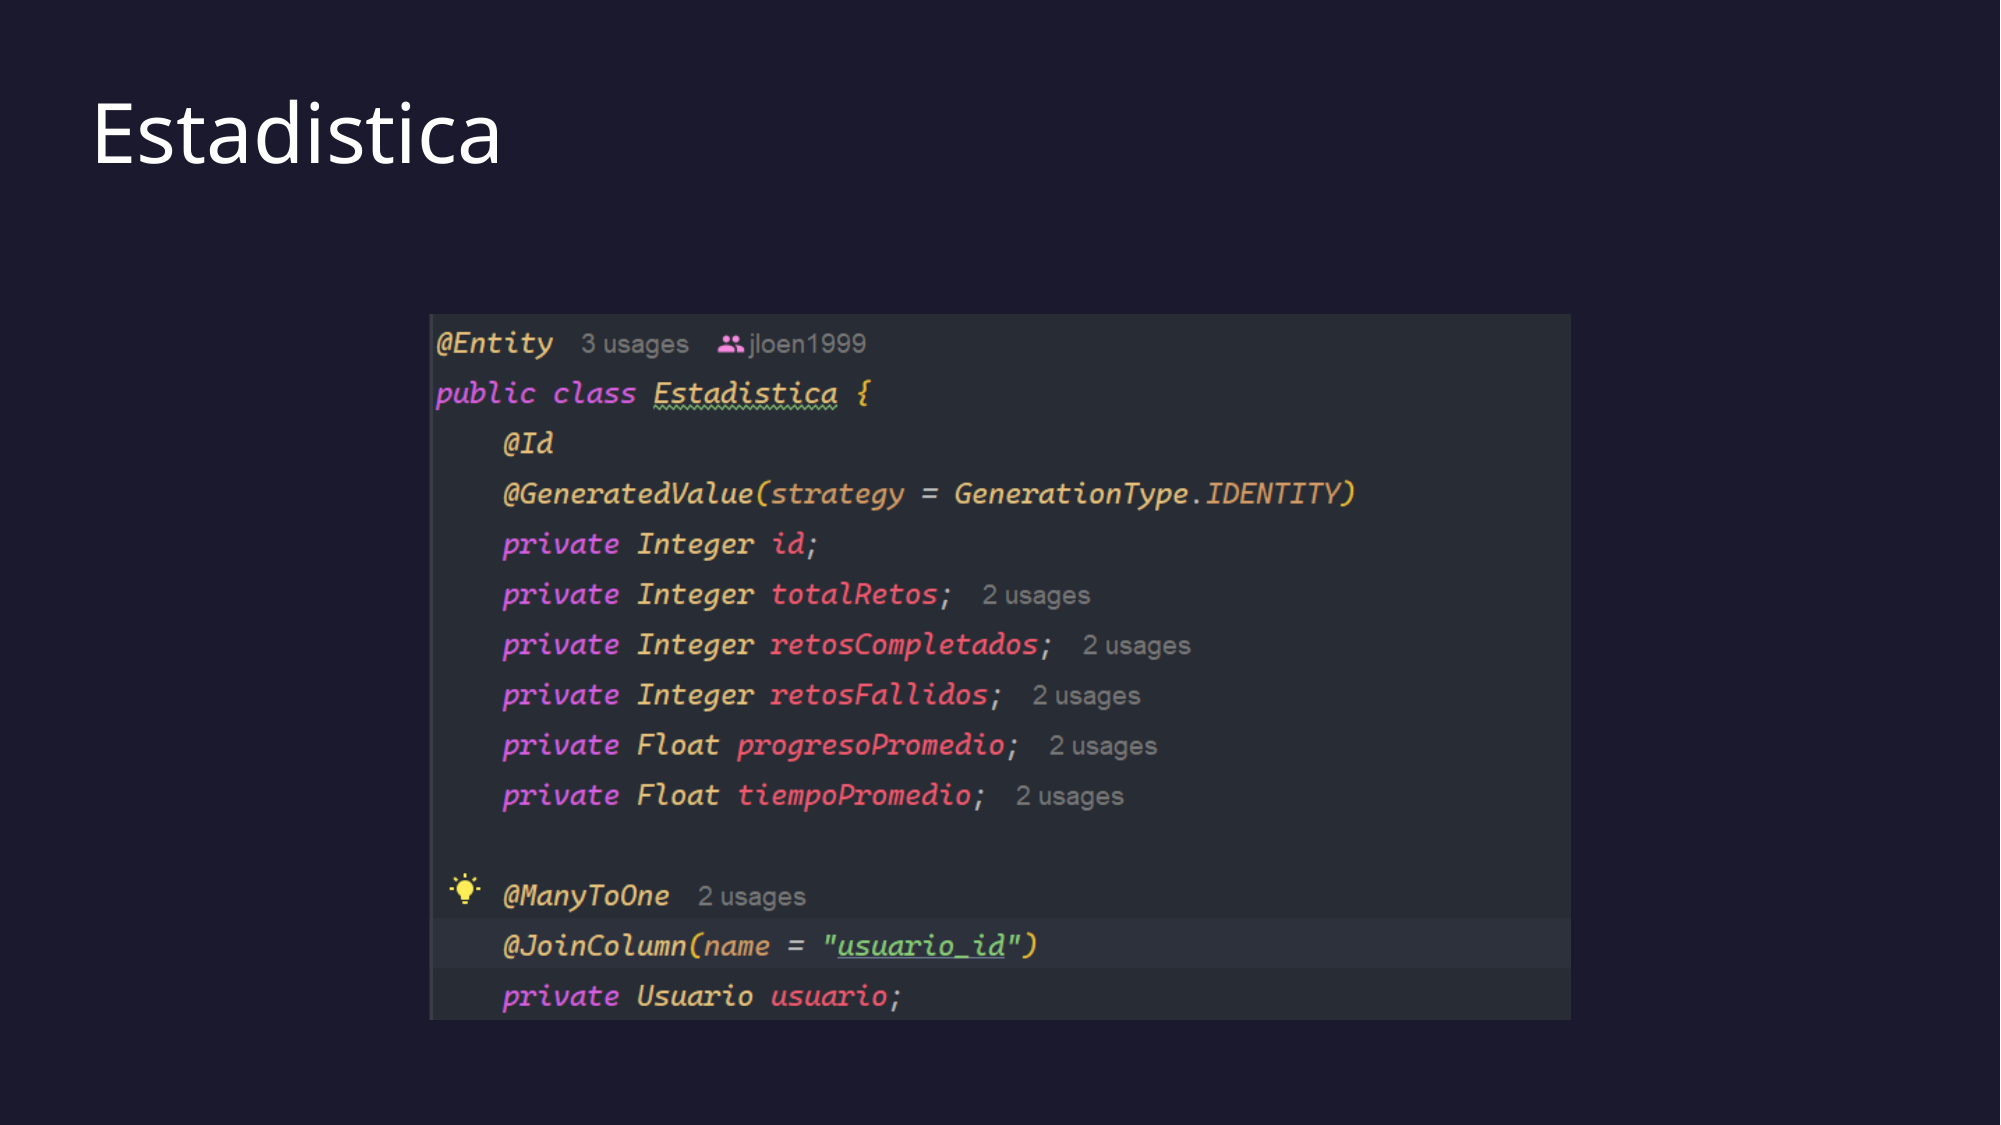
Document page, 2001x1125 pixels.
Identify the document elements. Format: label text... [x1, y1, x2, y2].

title Estadistica [90, 92, 1910, 287]
picture [429, 314, 1571, 1020]
